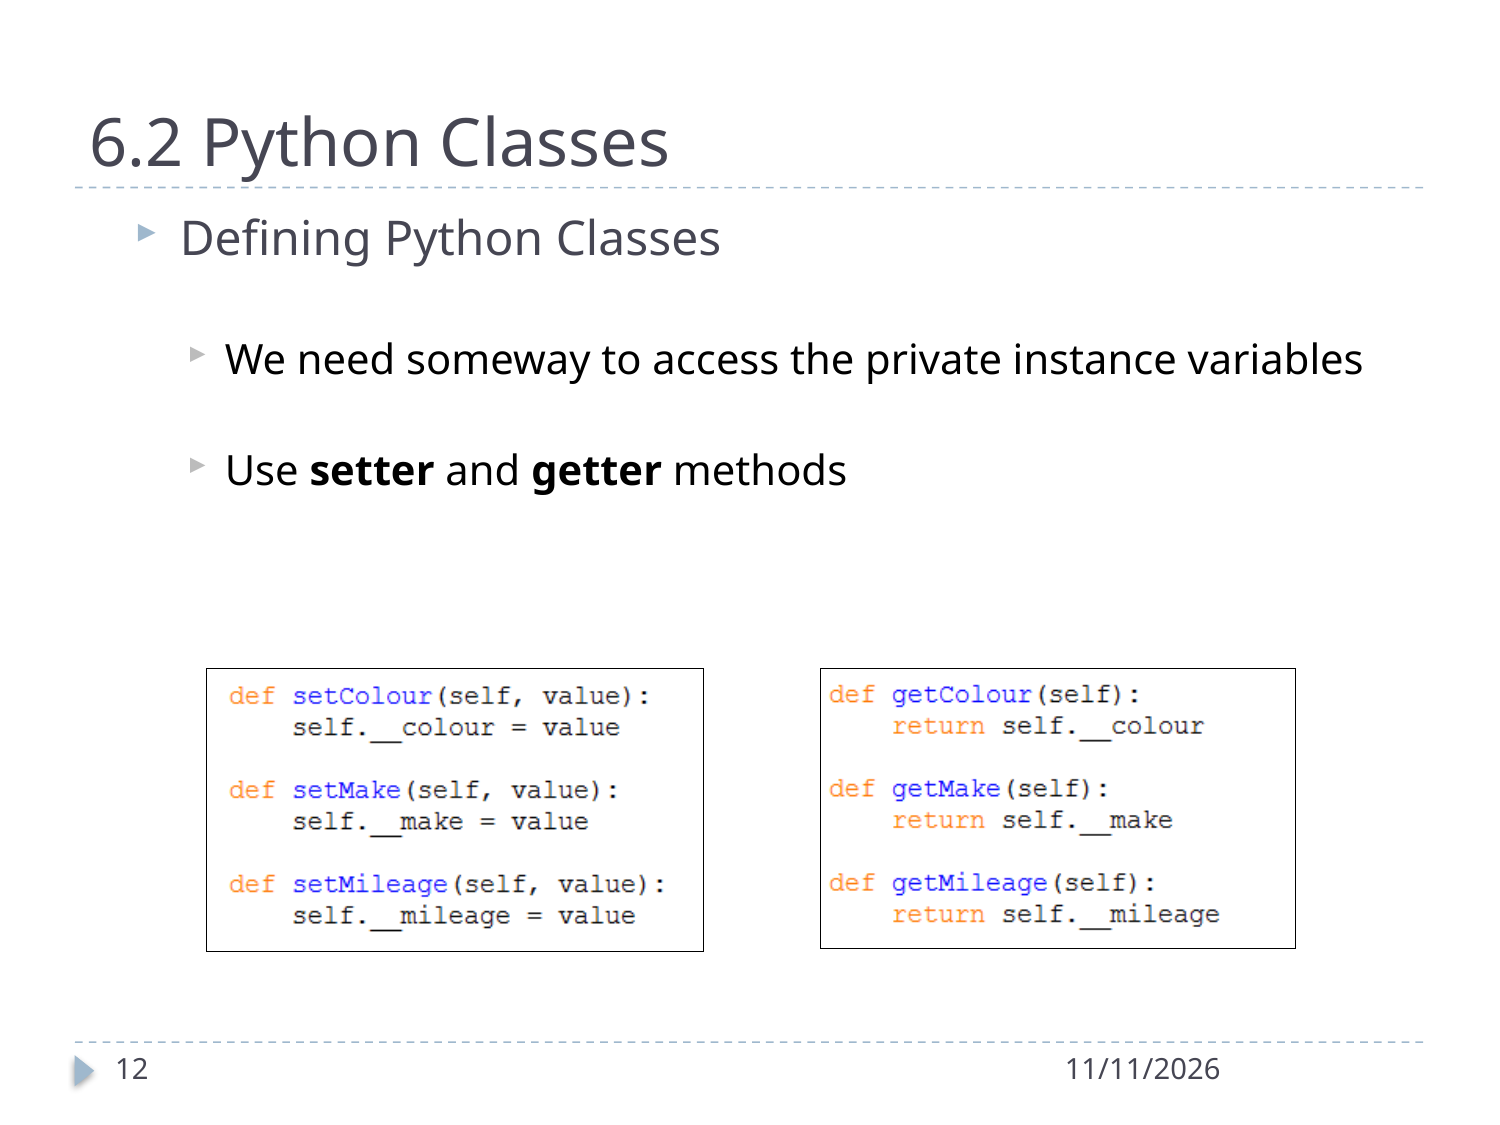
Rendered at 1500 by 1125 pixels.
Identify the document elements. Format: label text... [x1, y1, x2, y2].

text_box Defining Python Classes We need someway to access the private instance variables Use setter and getter methods [75, 200, 1425, 1010]
picture [820, 668, 1297, 949]
text_box 18/10/2020 [1050, 1042, 1426, 1103]
picture [206, 668, 704, 952]
text_box 1 [100, 1042, 426, 1103]
text_box 6.2 Python Classes [75, 24, 1425, 188]
